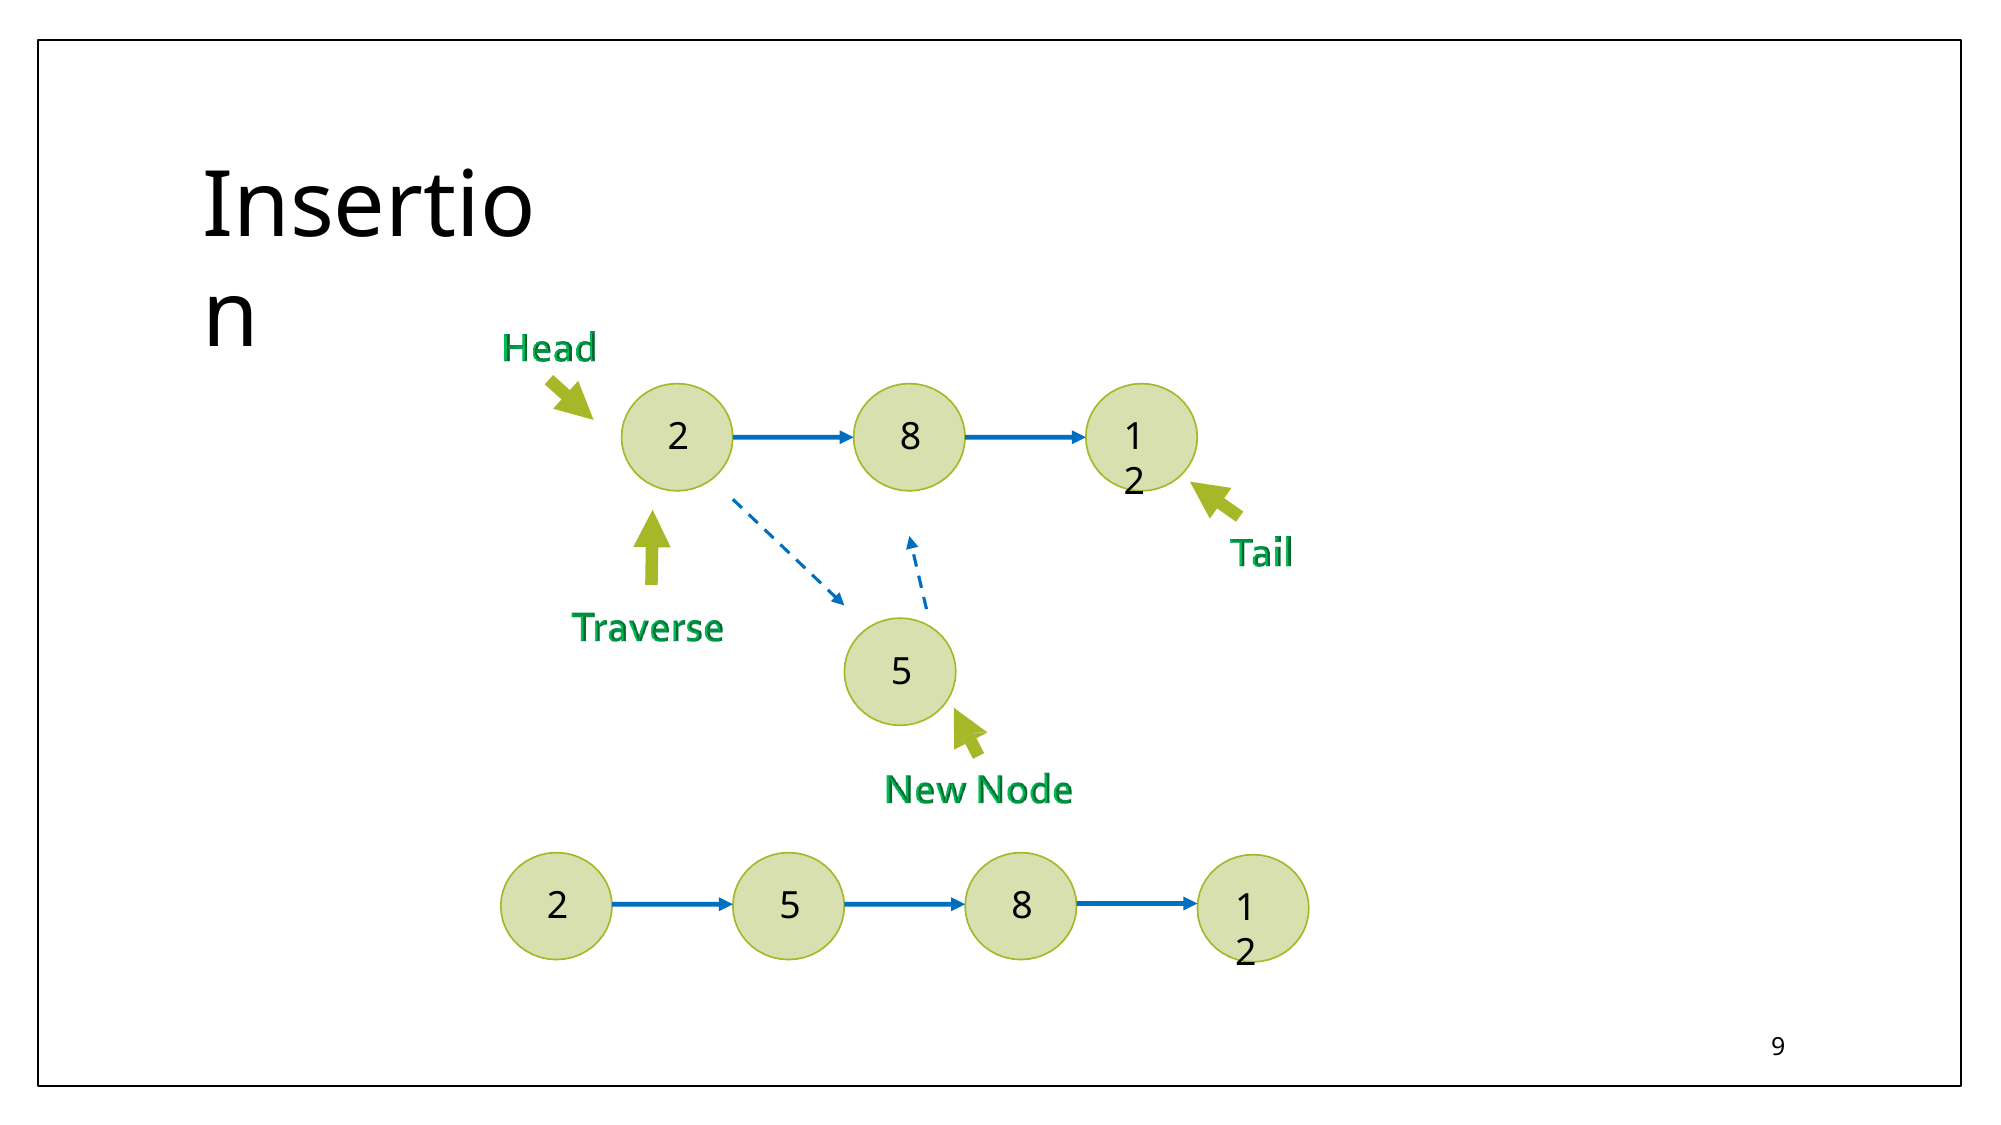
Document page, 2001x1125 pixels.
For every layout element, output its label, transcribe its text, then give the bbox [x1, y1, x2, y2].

picture [504, 330, 595, 362]
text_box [499, 851, 614, 961]
title Insertion [200, 142, 540, 365]
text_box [1196, 853, 1310, 963]
text_box [850, 897, 958, 912]
picture [885, 771, 1073, 804]
slide_number 9 [1764, 1038, 1802, 1125]
text_box [954, 713, 988, 759]
picture [1244, 536, 1292, 568]
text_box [731, 851, 846, 961]
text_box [544, 374, 1244, 642]
text_box [1082, 896, 1191, 911]
text_box [618, 897, 726, 912]
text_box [964, 851, 1078, 961]
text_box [843, 650, 957, 727]
